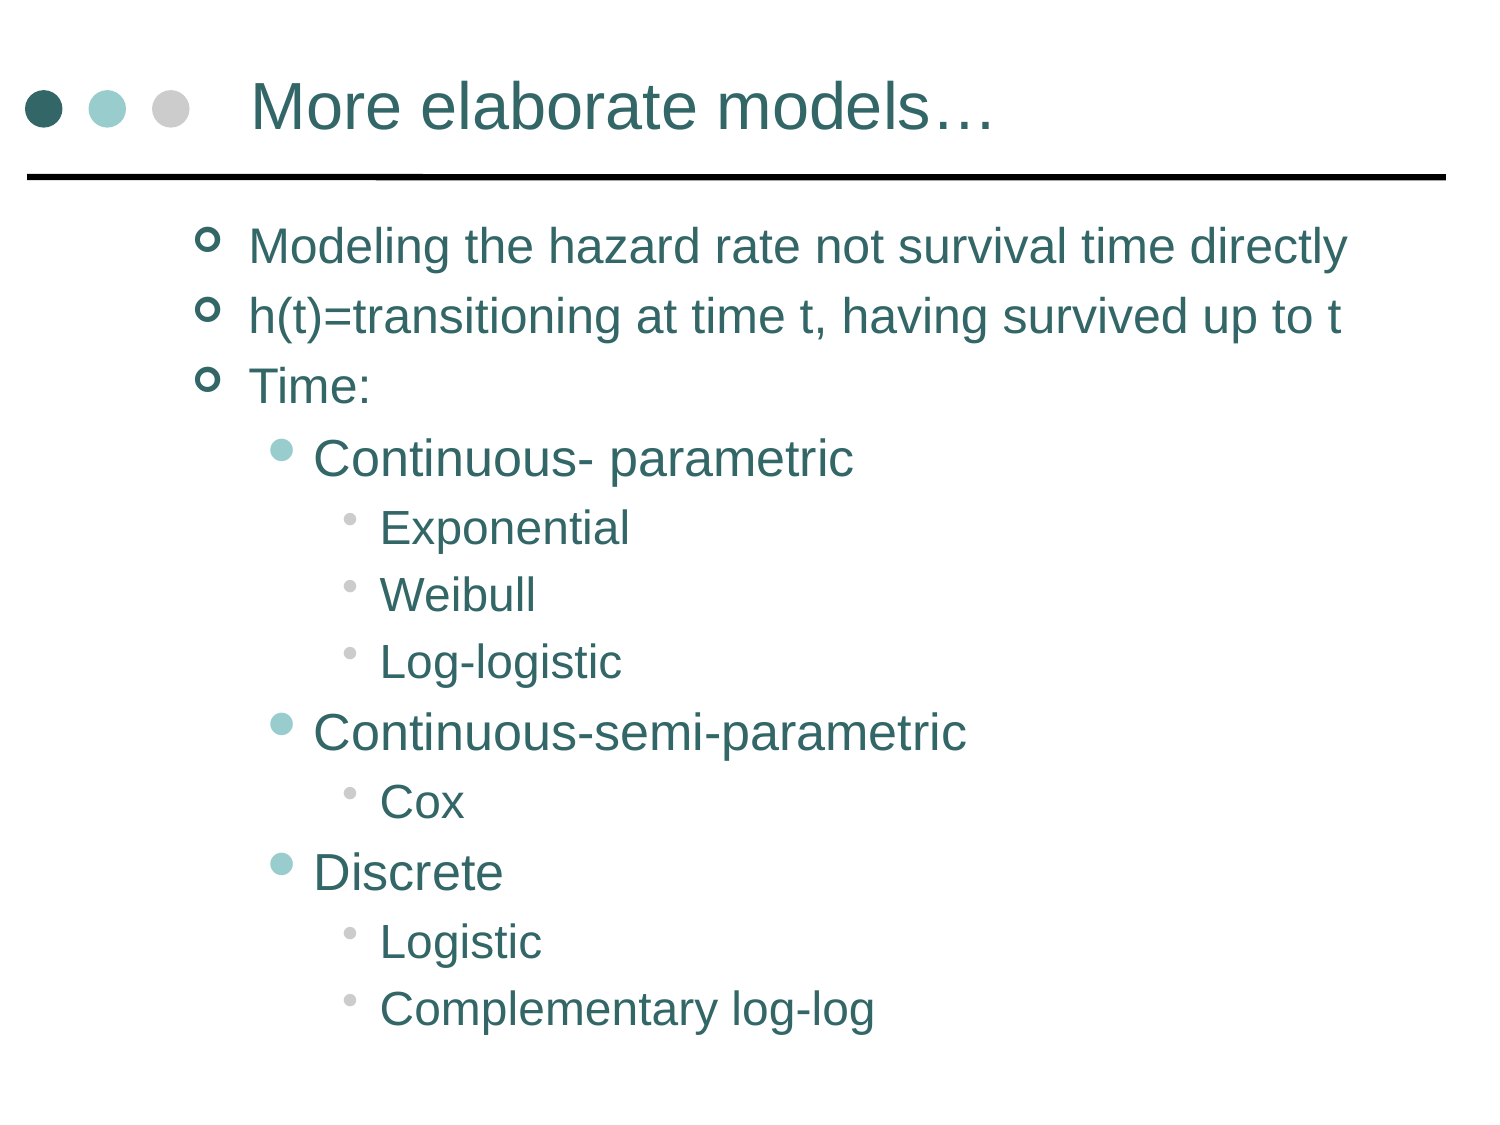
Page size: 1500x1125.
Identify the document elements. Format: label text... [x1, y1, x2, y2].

title More elaborate models… [235, 29, 1447, 178]
list Modeling the hazard rate not survival time directly h(t)=transitioning at time t, having survived up to t Time: Continuous- parametric Exponential Weibull Log-logistic Continuous-semi-parametric Cox Discrete Logistic Complementary log-log [176, 206, 1447, 1093]
